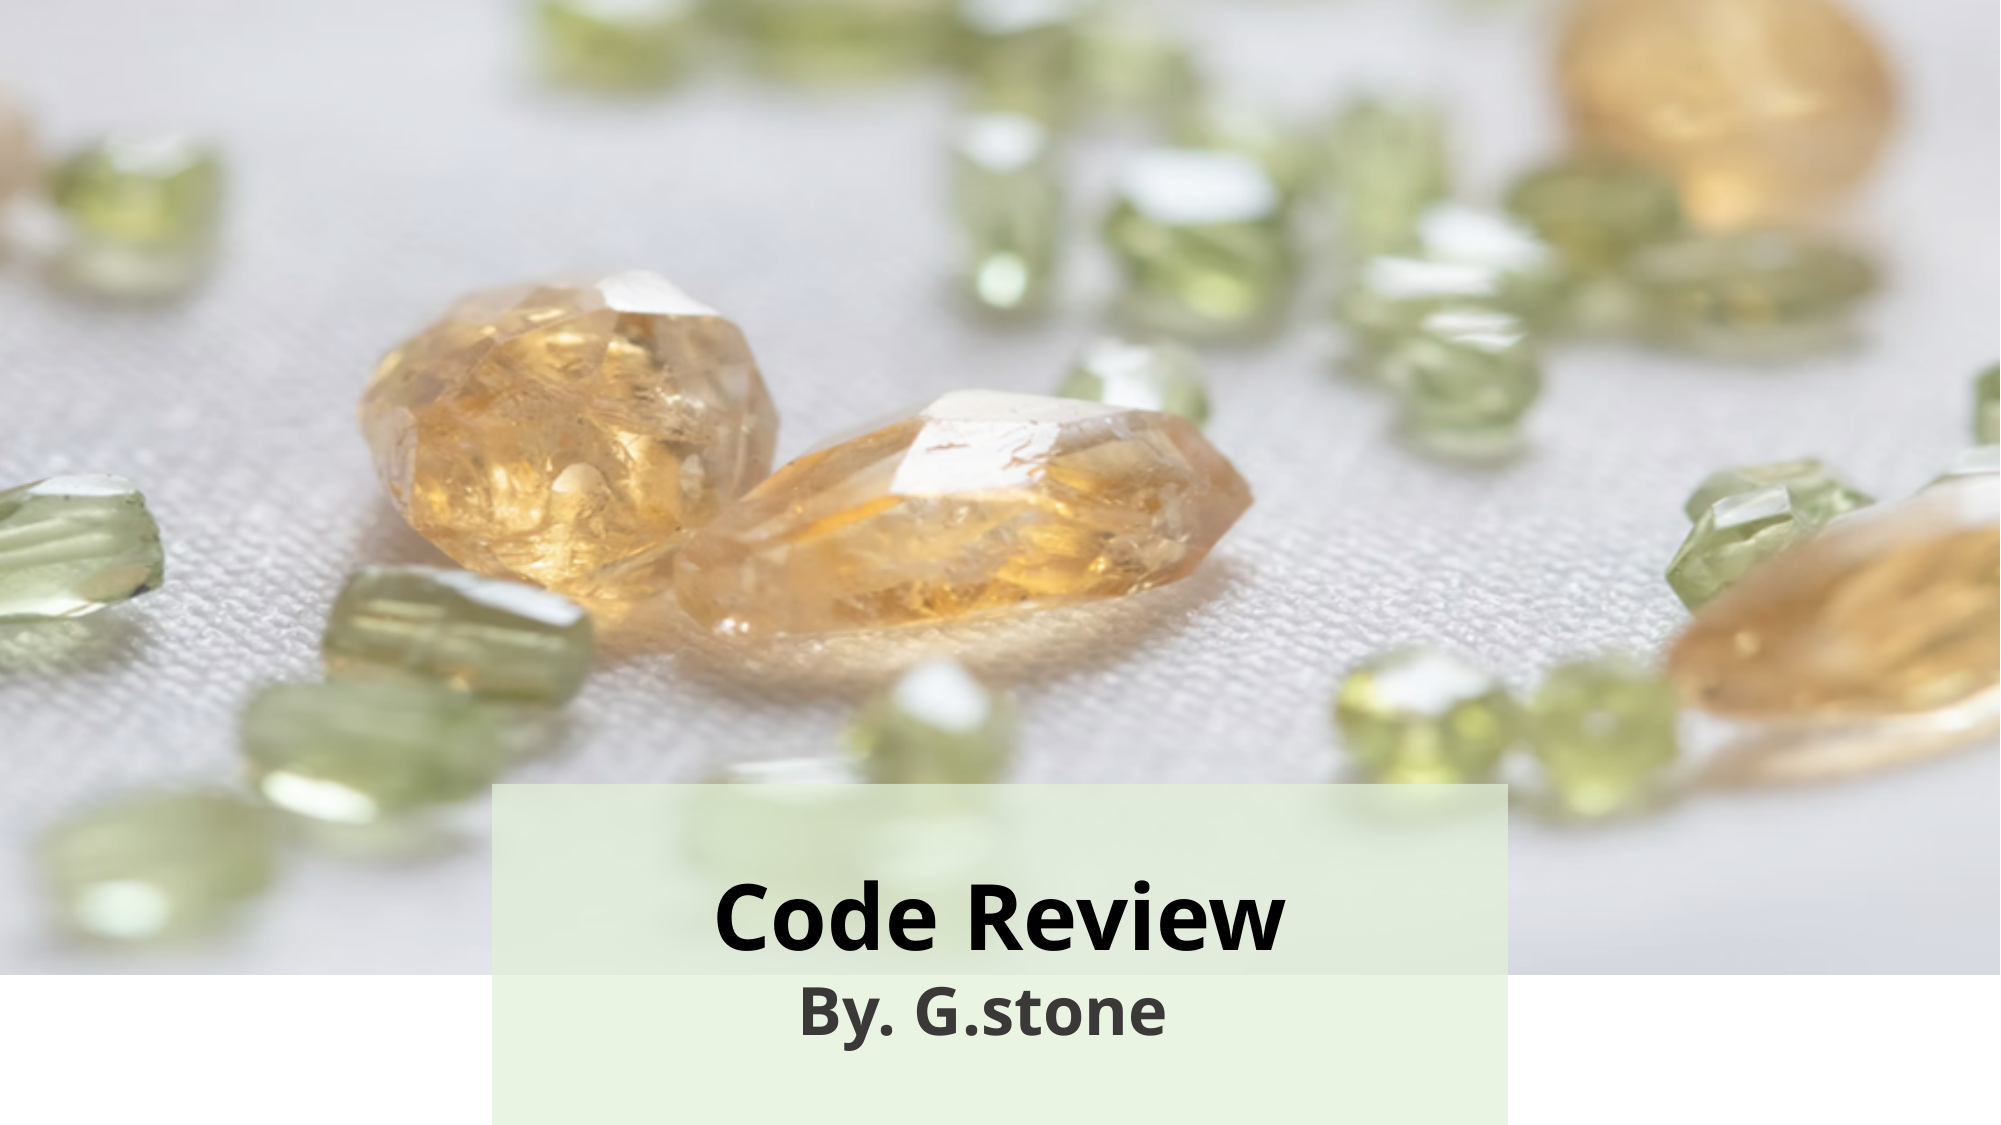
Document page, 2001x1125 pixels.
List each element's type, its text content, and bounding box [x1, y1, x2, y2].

picture [0, 0, 2000, 975]
text_box Code Review By. G.stone [534, 975, 1466, 1057]
text_box [491, 975, 1509, 1125]
